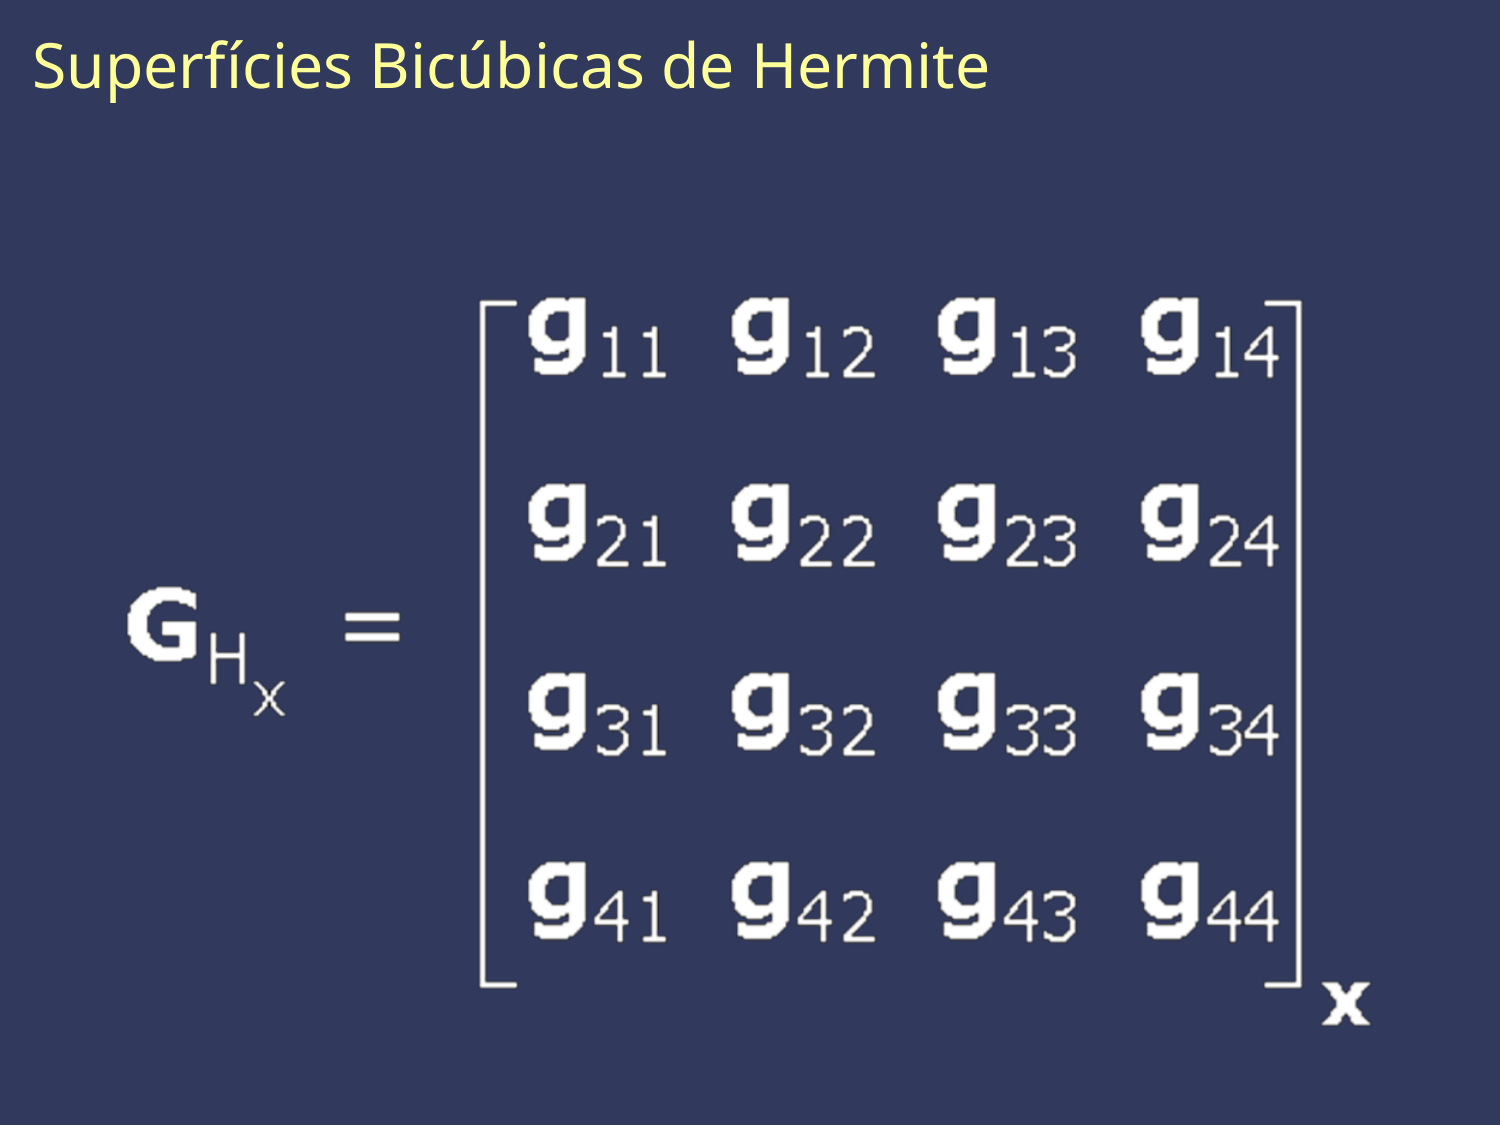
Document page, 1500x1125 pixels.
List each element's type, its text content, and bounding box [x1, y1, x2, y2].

text_box Superfícies Bicúbicas de Hermite [17, 19, 1468, 120]
picture [84, 243, 1389, 1057]
